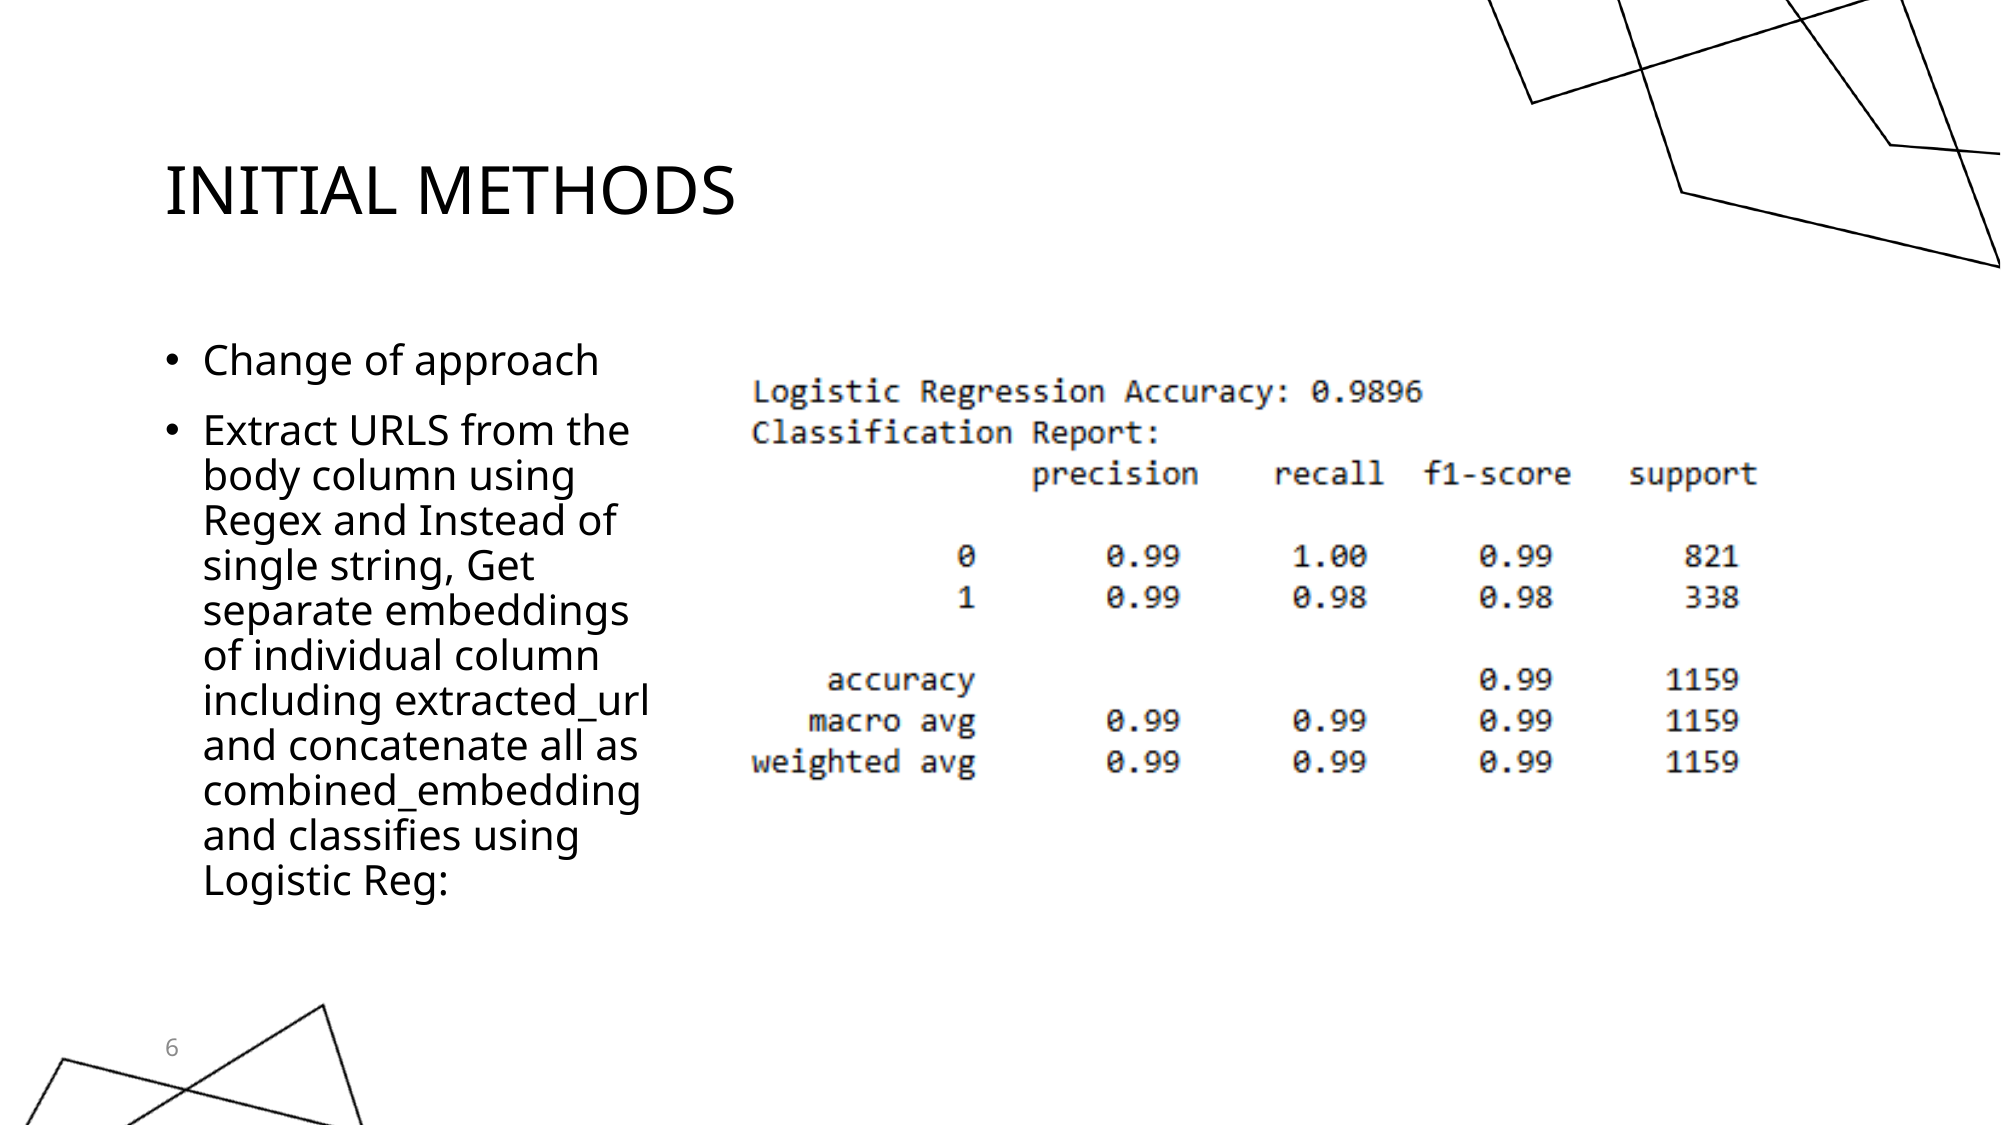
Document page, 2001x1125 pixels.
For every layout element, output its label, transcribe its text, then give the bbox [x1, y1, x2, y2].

title Initial methods [150, 59, 1863, 326]
picture [738, 369, 1876, 824]
list Change of approach Extract URLS from the body column using Regex and Instead of single string, Get separate embeddings of individual column including extracted_url and concatenate all as combined_embedding and classifies using Logistic Reg: [150, 331, 693, 947]
picture [0, 976, 408, 1125]
picture [1412, 0, 2001, 277]
slide_number 6 [150, 1024, 254, 1074]
